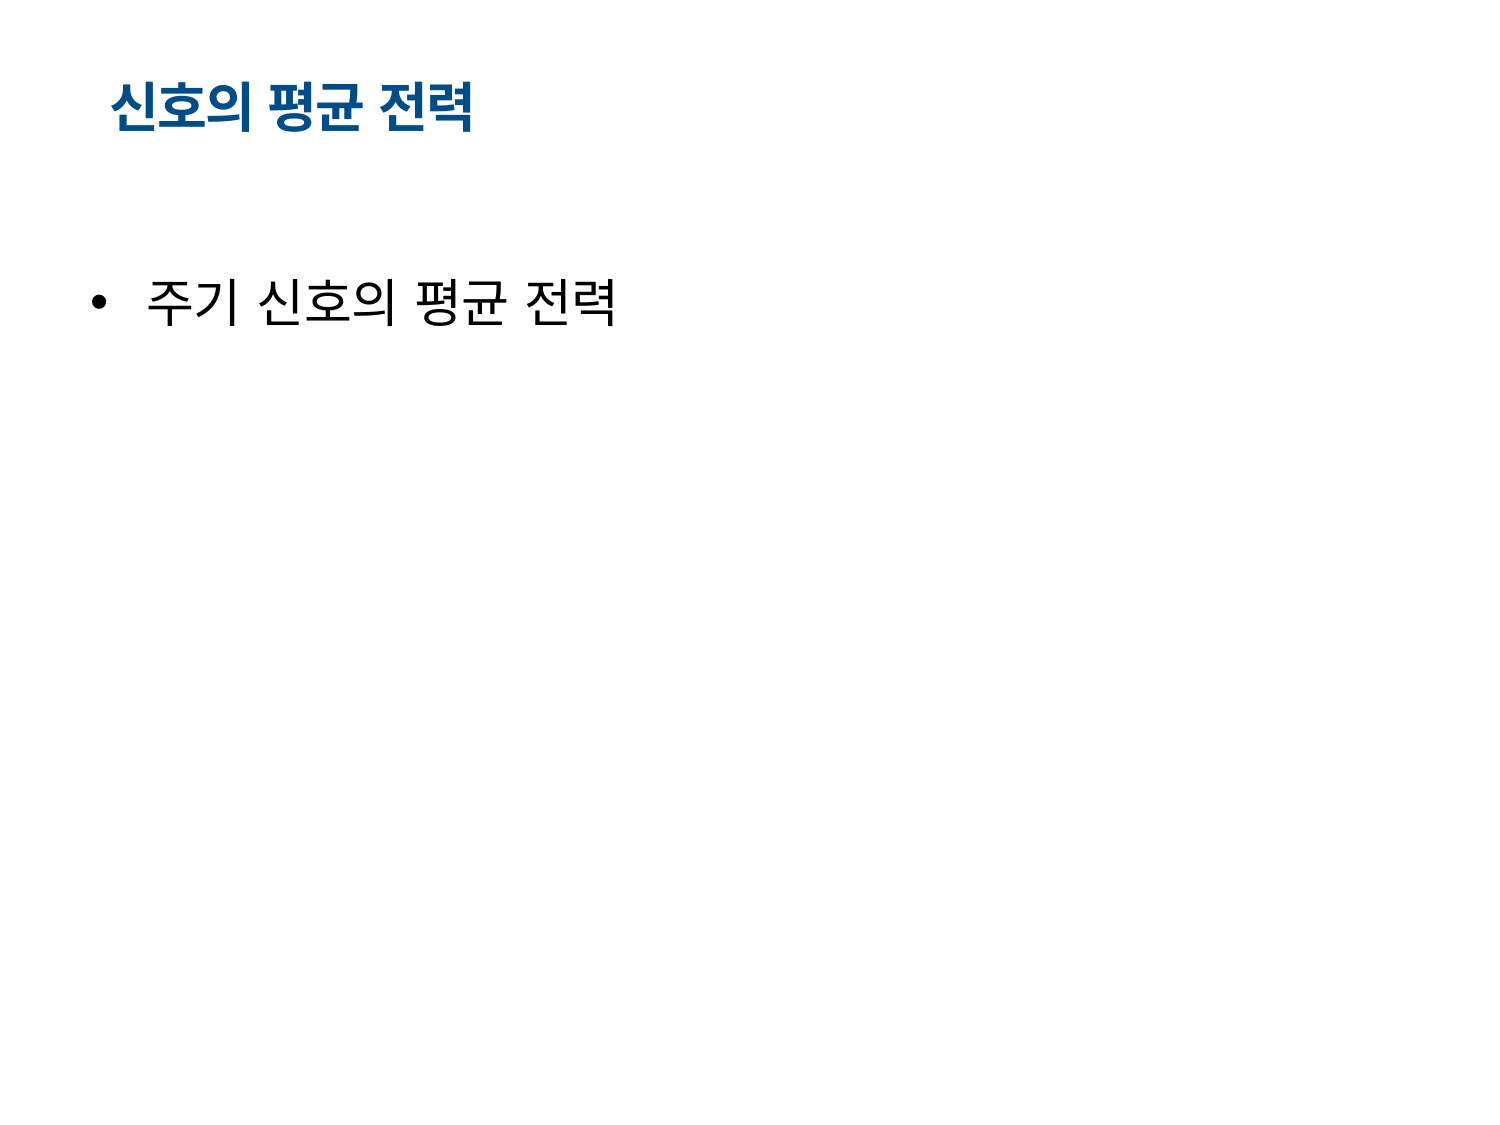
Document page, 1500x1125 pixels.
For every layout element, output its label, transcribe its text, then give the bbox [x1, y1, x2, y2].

text_box 신호의 평균 전력 [94, 66, 951, 146]
